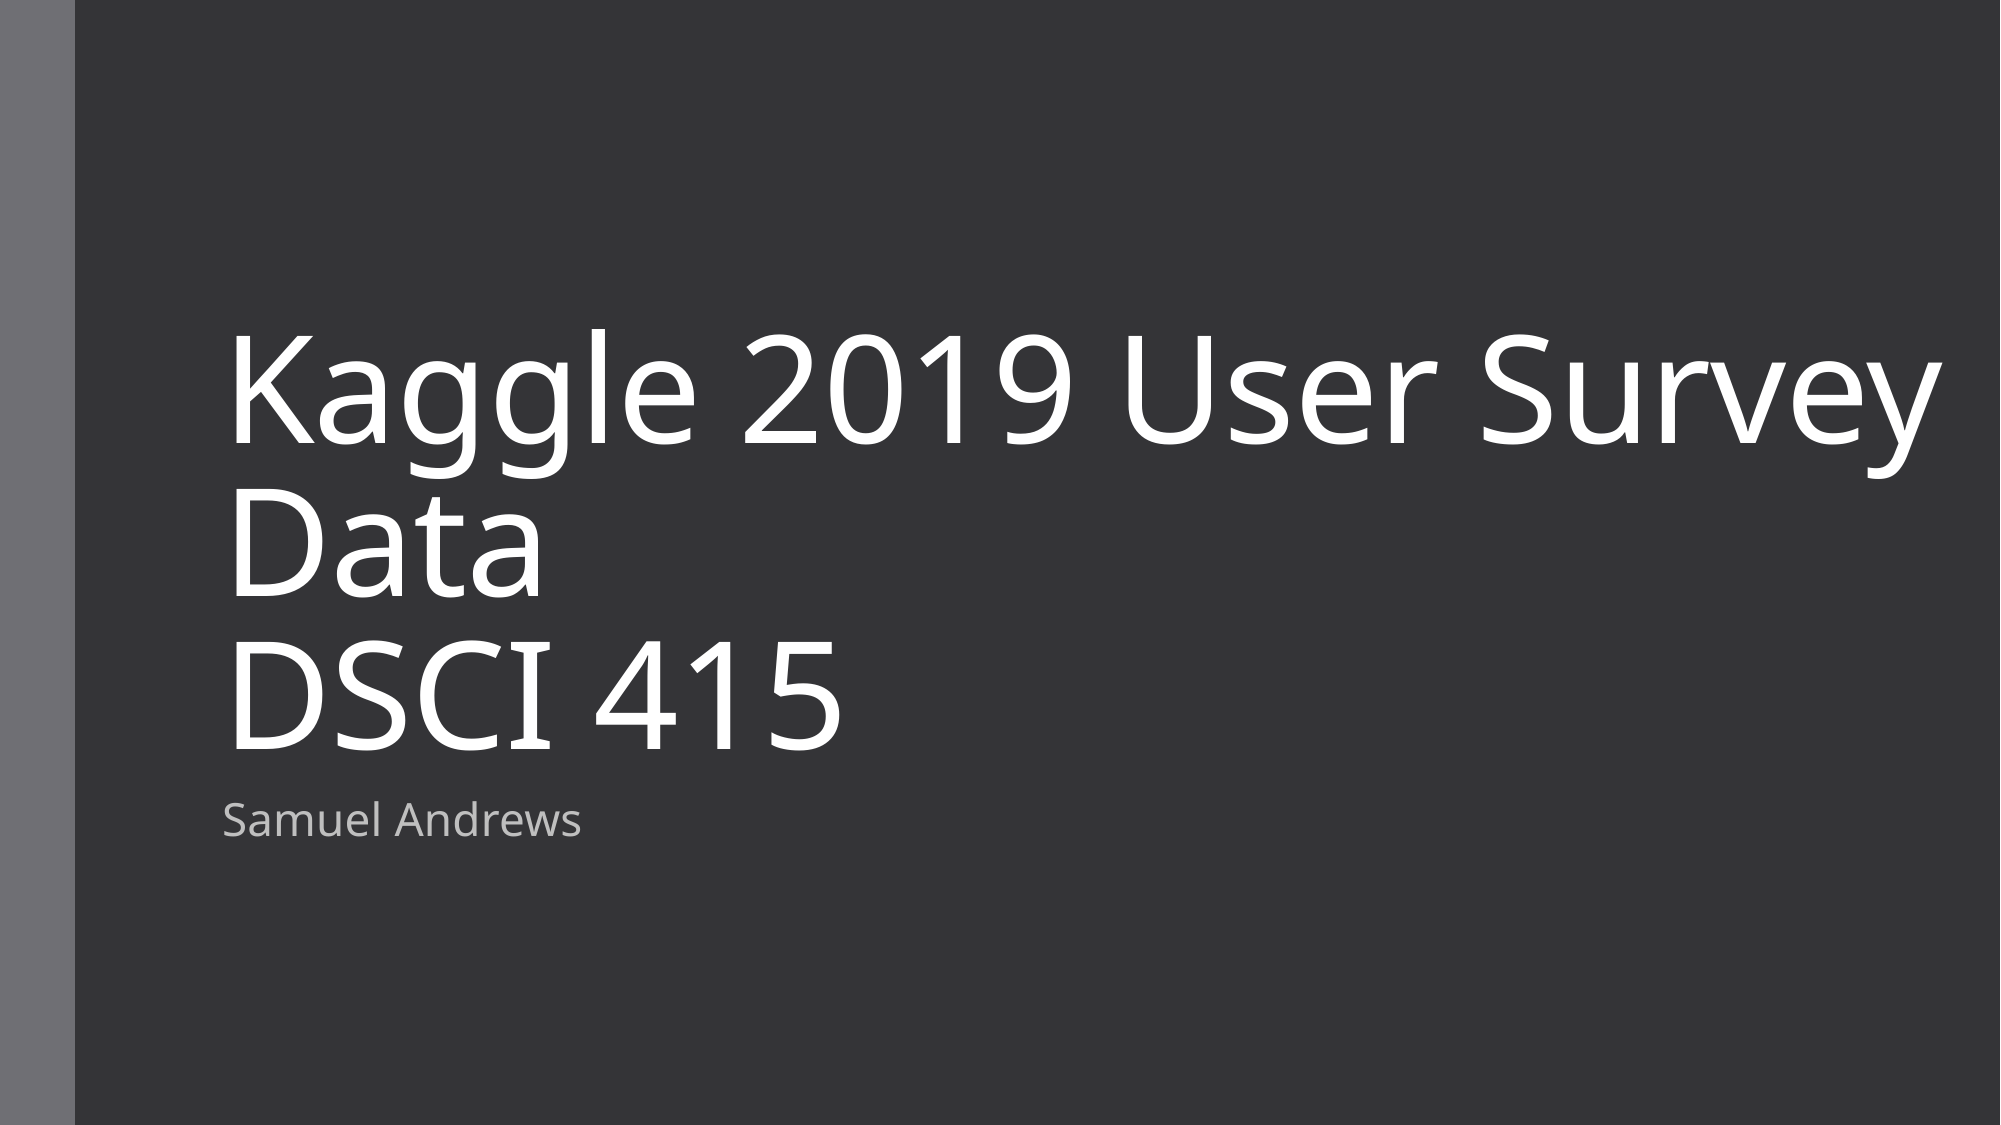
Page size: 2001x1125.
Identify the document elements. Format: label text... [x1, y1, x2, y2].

subtitle Samuel Andrews [206, 787, 1752, 1065]
title Kaggle 2019 User Survey Data DSCI 415 [206, 124, 1975, 788]
